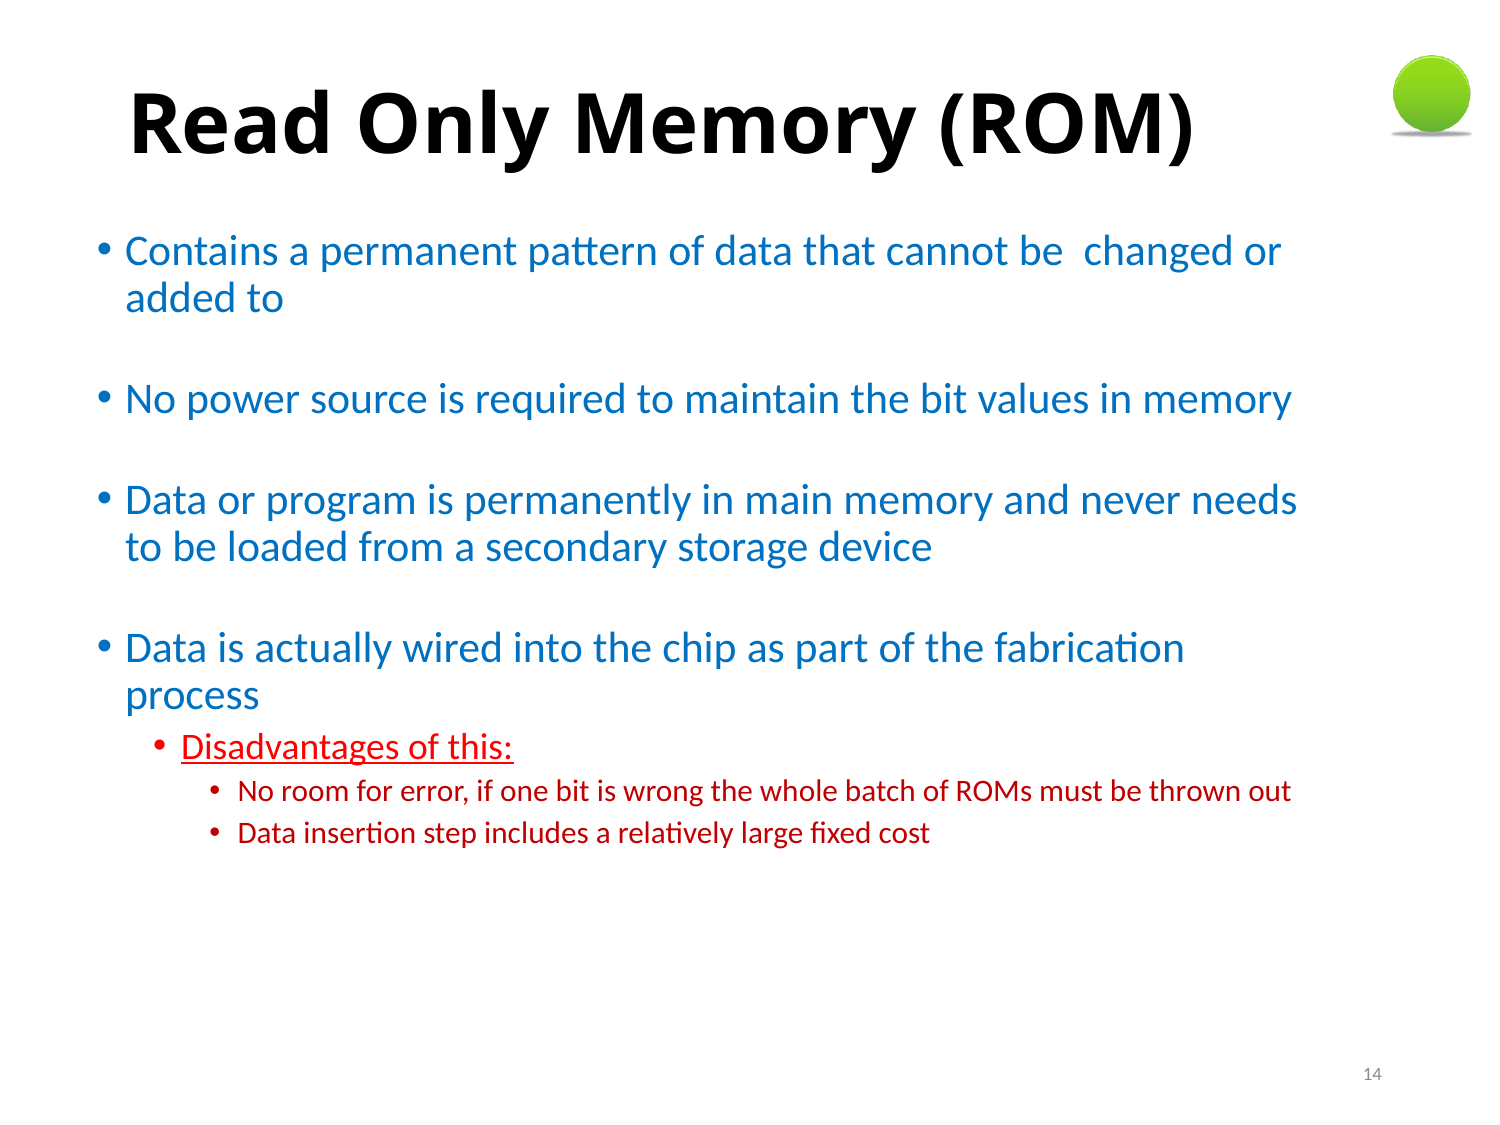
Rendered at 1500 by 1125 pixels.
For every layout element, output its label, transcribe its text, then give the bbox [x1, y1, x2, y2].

title Read Only Memory (ROM) [112, 54, 1352, 199]
list Contains a permanent pattern of data that cannot be changed or added to No power source is required to maintain the bit values in memory Data or program is permanently in main memory and never needs to be loaded from a secondary storage device Data is actually wired into the chip as part of the fabrication process Disadvantages of this: No room for error, if one bit is wrong the whole batch of ROMs must be thrown out Data insertion step includes a relatively large fixed cost [81, 219, 1322, 1063]
slide_number 14 [1059, 1042, 1397, 1103]
picture [1389, 54, 1473, 138]
